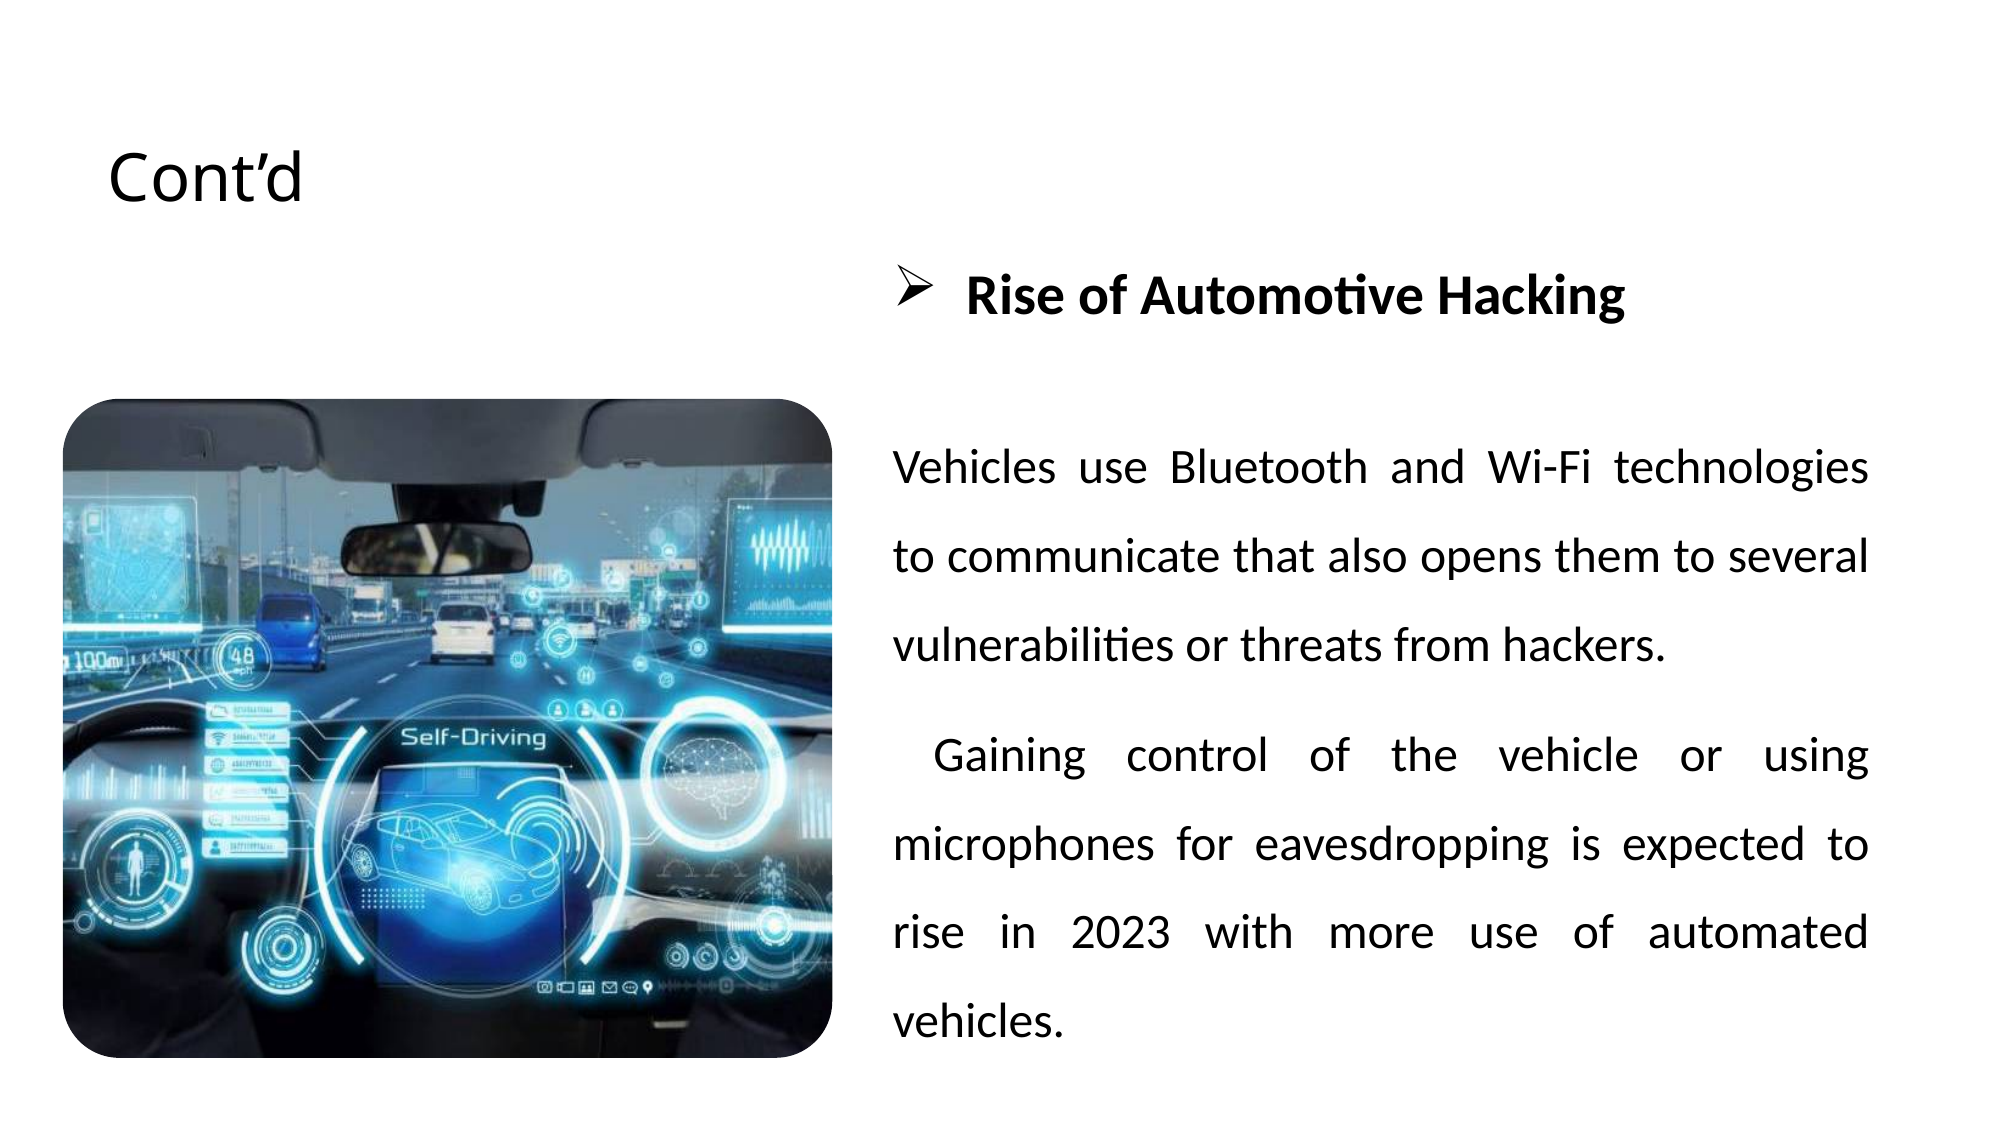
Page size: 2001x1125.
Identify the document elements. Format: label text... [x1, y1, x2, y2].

list Rise of Automotive Hacking Vehicles use Bluetooth and Wi-Fi technologies to communicate that also opens them to several vulnerabilities or threats from hackers. Gaining control of the vehicle or using microphones for eavesdropping is expected to rise in 2023 with more use of automated vehicles. [877, 257, 1885, 1058]
title Cont’d [92, 87, 738, 224]
picture [62, 398, 833, 1058]
